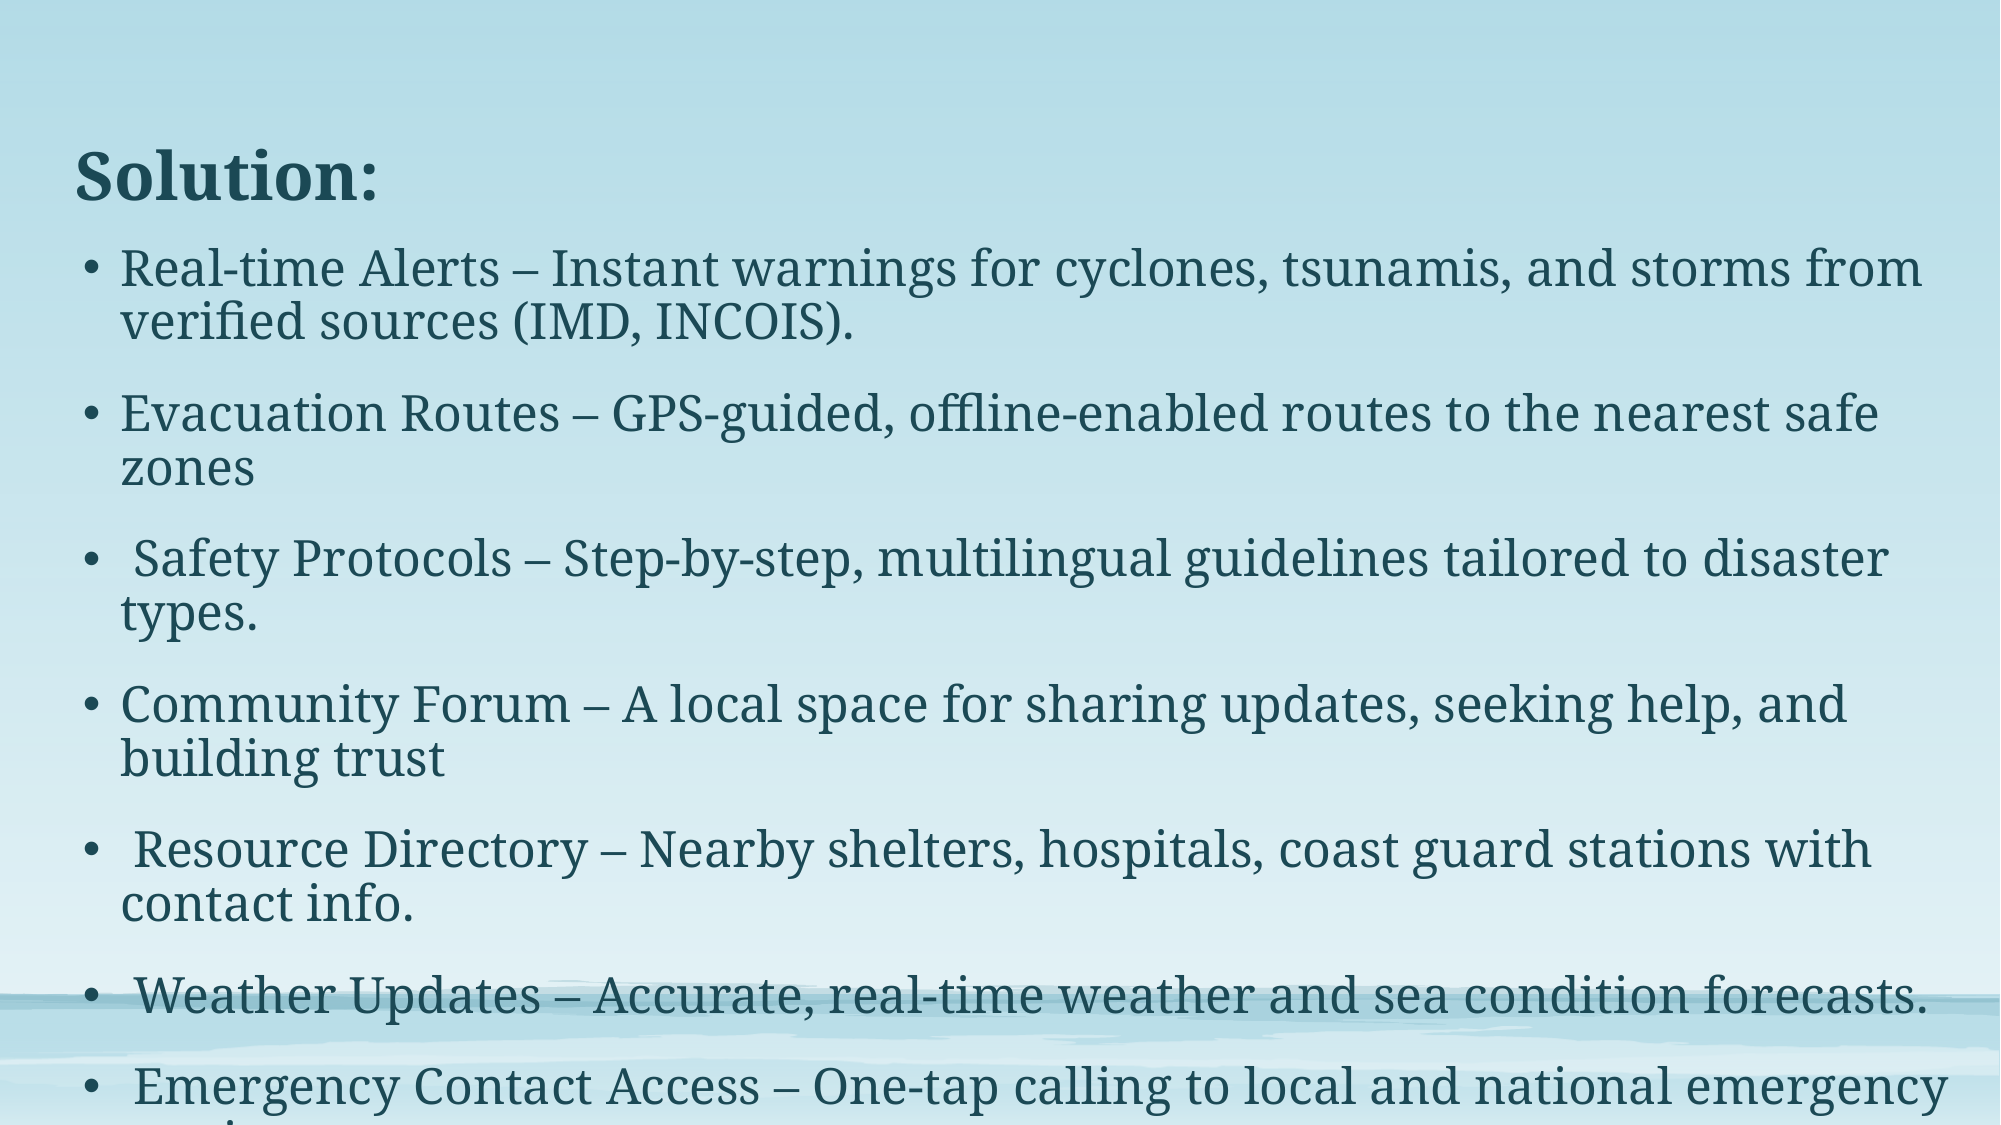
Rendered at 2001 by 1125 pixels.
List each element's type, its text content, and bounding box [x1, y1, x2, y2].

title Solution: [60, 0, 1780, 222]
picture [0, 1026, 2000, 1103]
list Real-time Alerts – Instant warnings for cyclones, tsunamis, and storms from verified sources (IMD, INCOIS). Evacuation Routes – GPS-guided, offline-enabled routes to the nearest safe zones Safety Protocols – Step-by-step, multilingual guidelines tailored to disaster types. Community Forum – A local space for sharing updates, seeking help, and building trust Resource Directory – Nearby shelters, hospitals, coast guard stations with contact info. Weather Updates – Accurate, real-time weather and sea condition forecasts. Emergency Contact Access – One-tap calling to local and national emergency services. [60, 235, 1967, 938]
